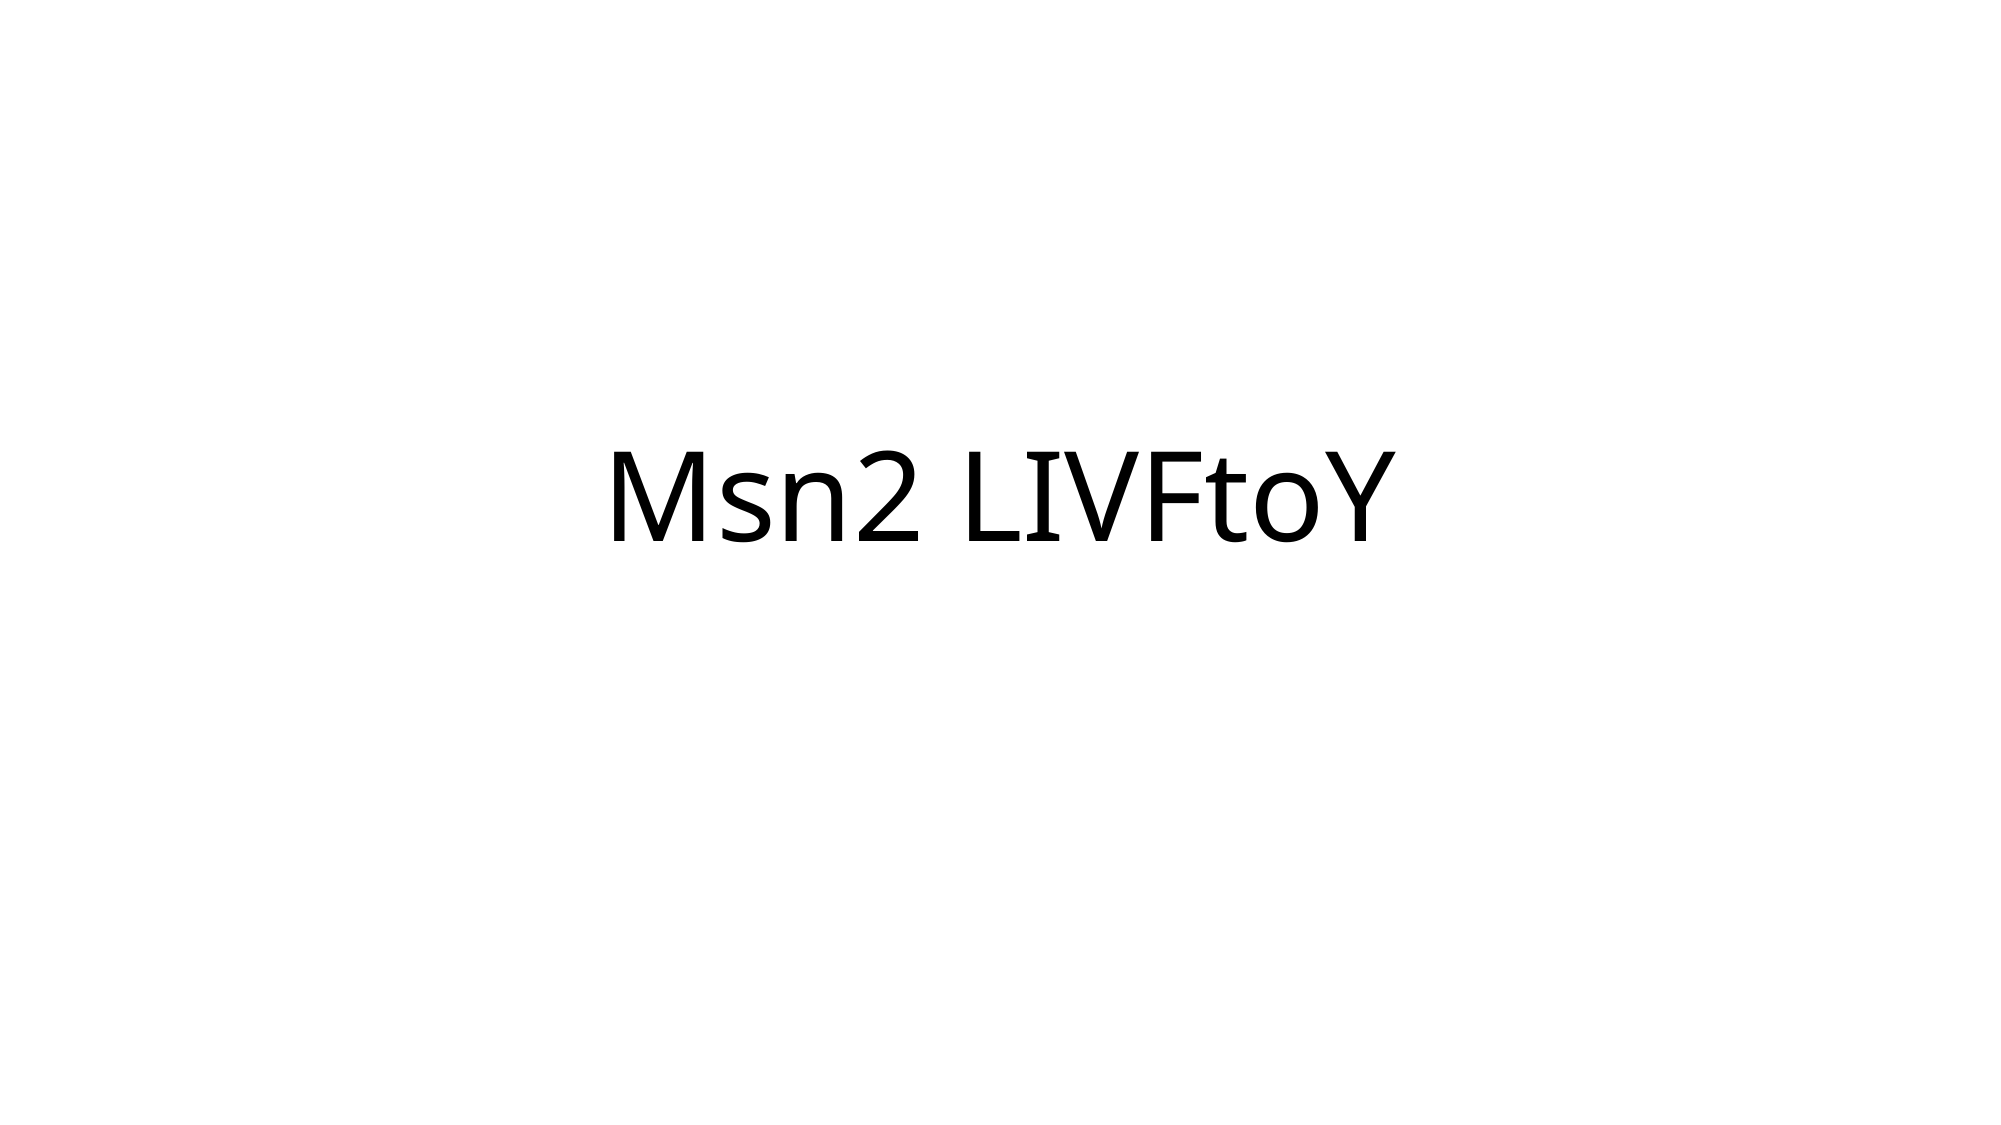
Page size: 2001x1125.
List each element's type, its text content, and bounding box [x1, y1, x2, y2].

title Msn2 LIVFtoY [249, 184, 1750, 576]
